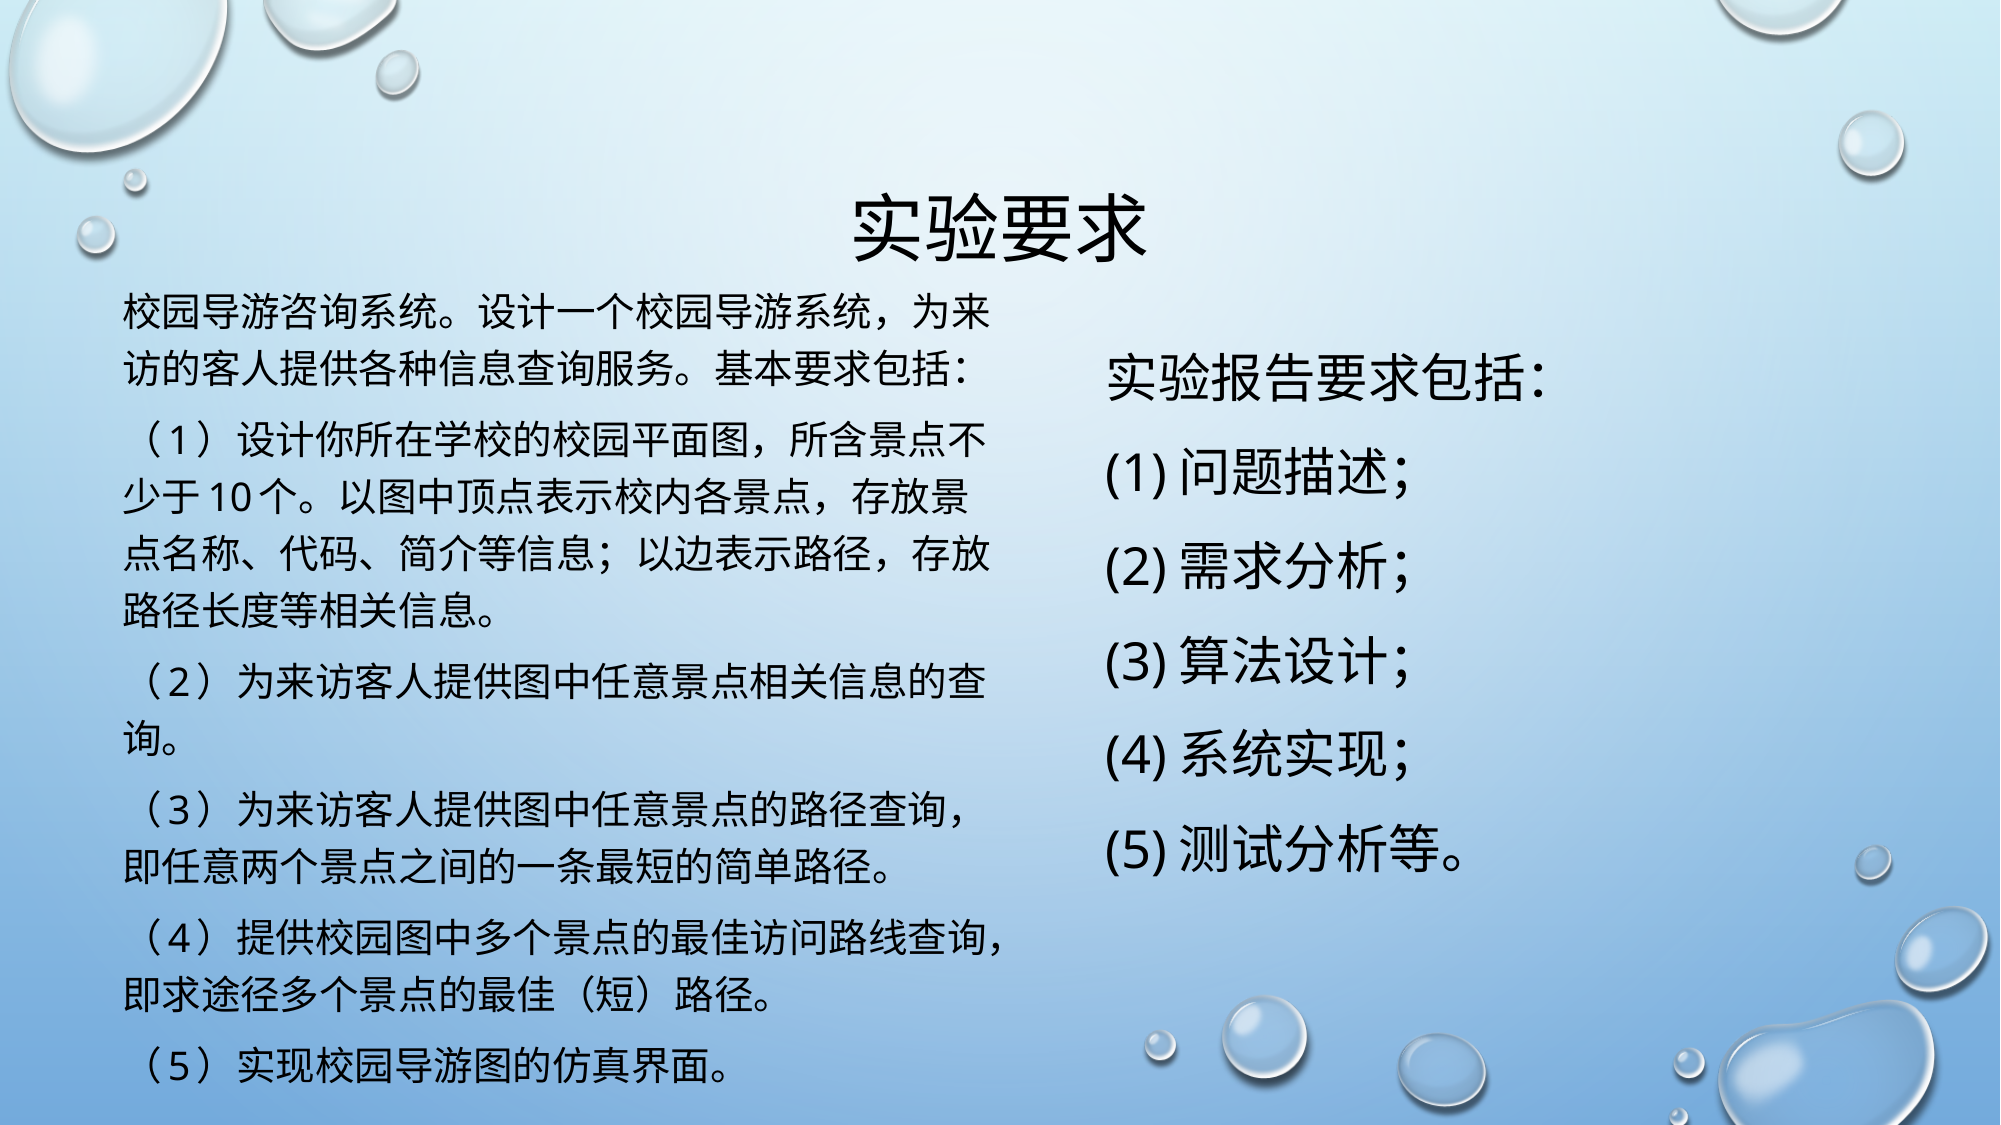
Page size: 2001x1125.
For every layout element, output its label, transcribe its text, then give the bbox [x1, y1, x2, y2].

picture [0, 0, 2000, 1125]
list 校园导游咨询系统。设计一个校园导游系统，为来访的客人提供各种信息查询服务。基本要求包括： （1）设计你所在学校的校园平面图，所含景点不少于10个。以图中顶点表示校内各景点，存放景点名称、代码、简介等信息；以边表示路径，存放路径长度等相关信息。 （2）为来访客人提供图中任意景点相关信息的查询。 （3）为来访客人提供图中任意景点的路径查询，即任意两个景点之间的一条最短的简单路径。 （4）提供校园图中多个景点的最佳访问路线查询，即求途径多个景点的最佳（短）路径。 （5）实现校园导游图的仿真界面。 [107, 270, 1012, 1112]
title 实验要求 [149, 101, 1851, 364]
text_box 实验报告要求包括： (1)问题描述； (2)需求分析； (3)算法设计； (4)系统实现； (5)测试分析等。 [1090, 325, 1792, 887]
